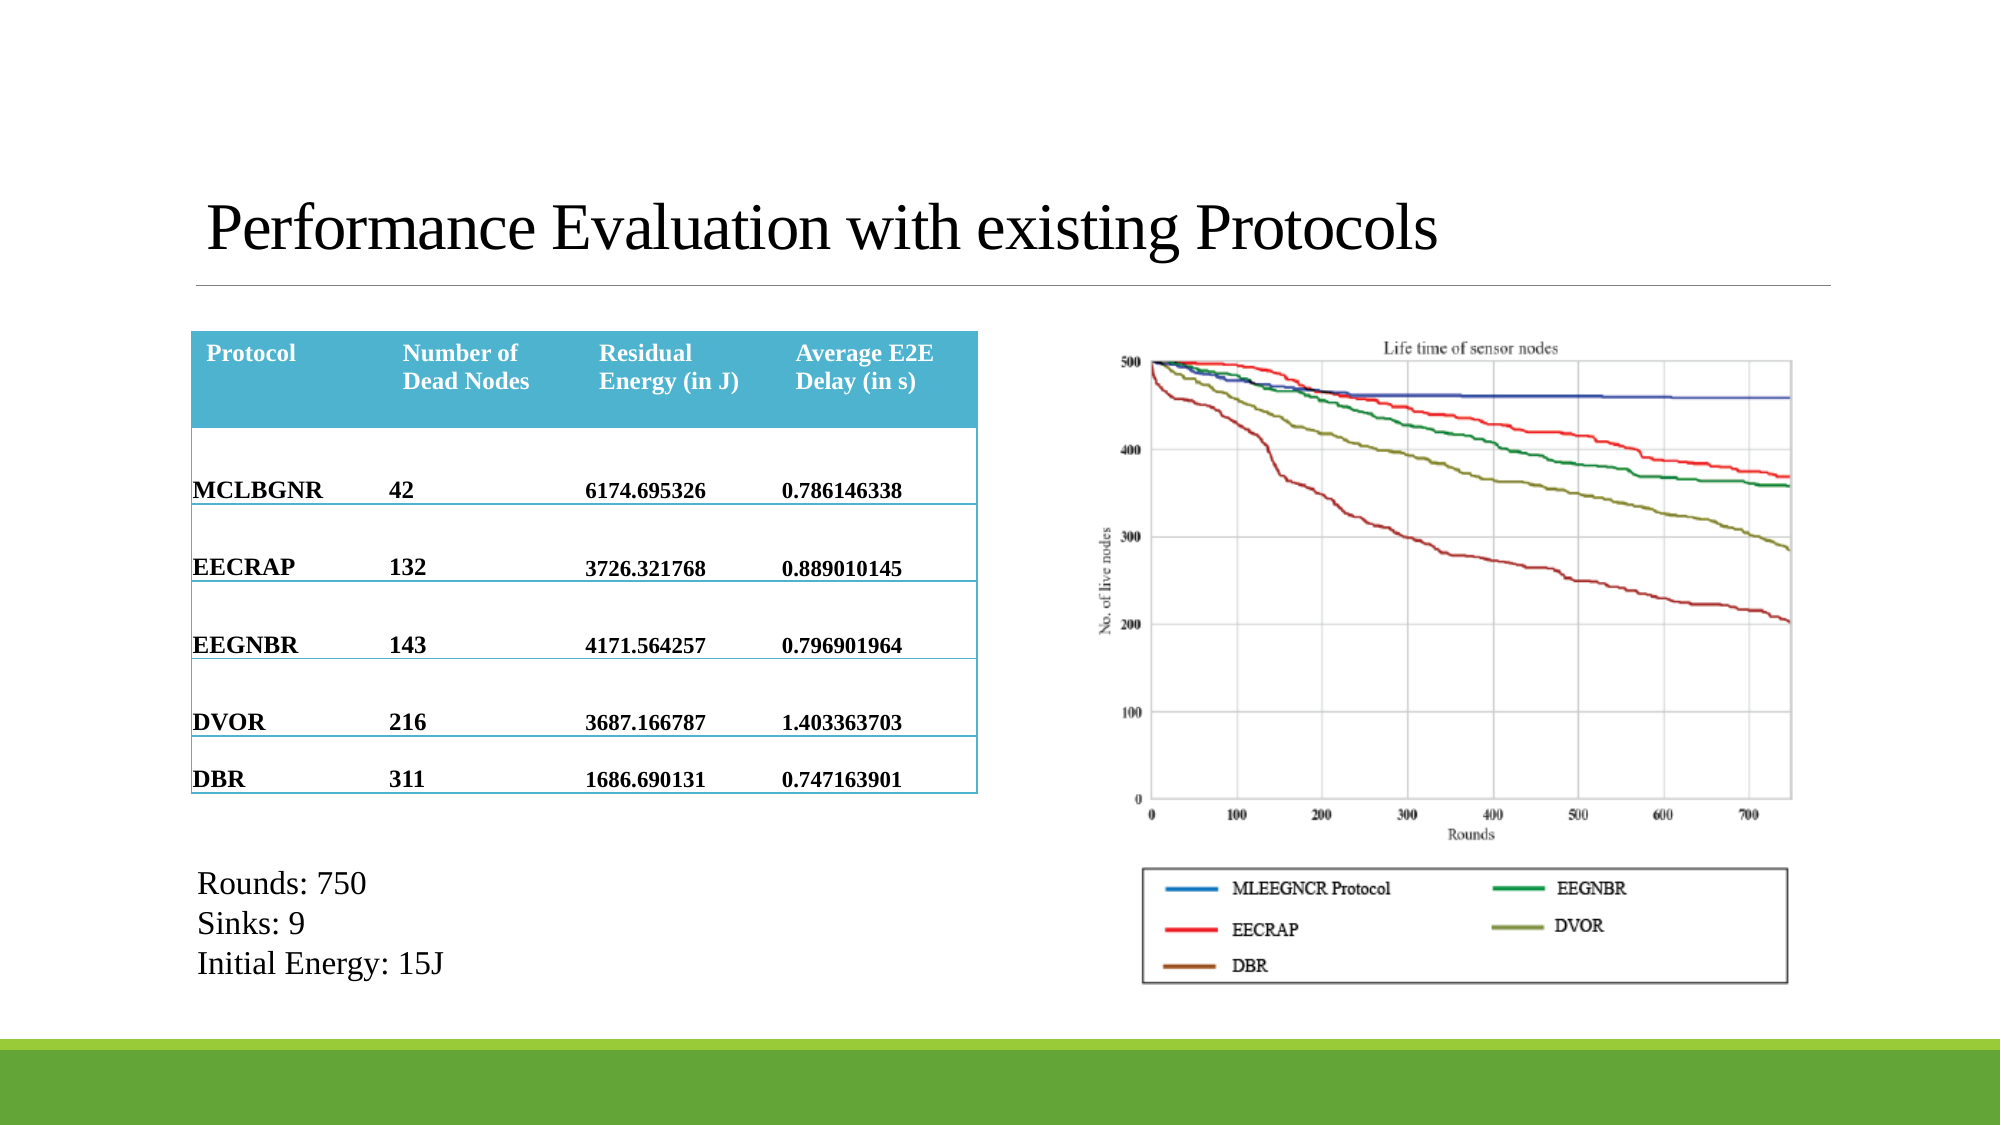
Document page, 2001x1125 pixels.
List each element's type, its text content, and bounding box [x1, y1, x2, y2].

table_cell 0.889010145 [781, 505, 976, 580]
table_cell EECRAP [192, 505, 388, 580]
table_cell 132 [388, 505, 584, 580]
table_cell DVOR [192, 659, 388, 735]
table_header Residual Energy (in J) [584, 333, 781, 426]
table_cell 4171.564257 [584, 582, 781, 658]
table_cell 0.786146338 [781, 428, 976, 503]
table_cell 1686.690131 [584, 737, 781, 792]
table_cell 0.796901964 [781, 582, 976, 658]
table_cell 3687.166787 [584, 659, 781, 735]
table_header Protocol [192, 333, 388, 426]
table_cell 6174.695326 [584, 428, 781, 503]
table_cell DBR [192, 737, 388, 792]
table_cell EEGNBR [192, 582, 388, 658]
table_header Average E2E Delay (in s) [781, 333, 976, 426]
table_cell MCLBGNR [192, 428, 388, 503]
table_cell 0.747163901 [781, 737, 976, 792]
title Performance Evaluation with existing Protocols [191, 179, 1842, 272]
table_cell 311 [388, 737, 584, 792]
table_cell 143 [388, 582, 584, 658]
text_box Rounds: 750 Sinks: 9 Initial Energy: 15J [182, 853, 968, 989]
table_cell 1.403363703 [781, 659, 976, 735]
table_header Number of Dead Nodes [388, 333, 584, 426]
table_cell 216 [388, 659, 584, 735]
picture [1049, 293, 1876, 985]
table_cell 3726.321768 [584, 505, 781, 580]
table_cell 42 [388, 428, 584, 503]
